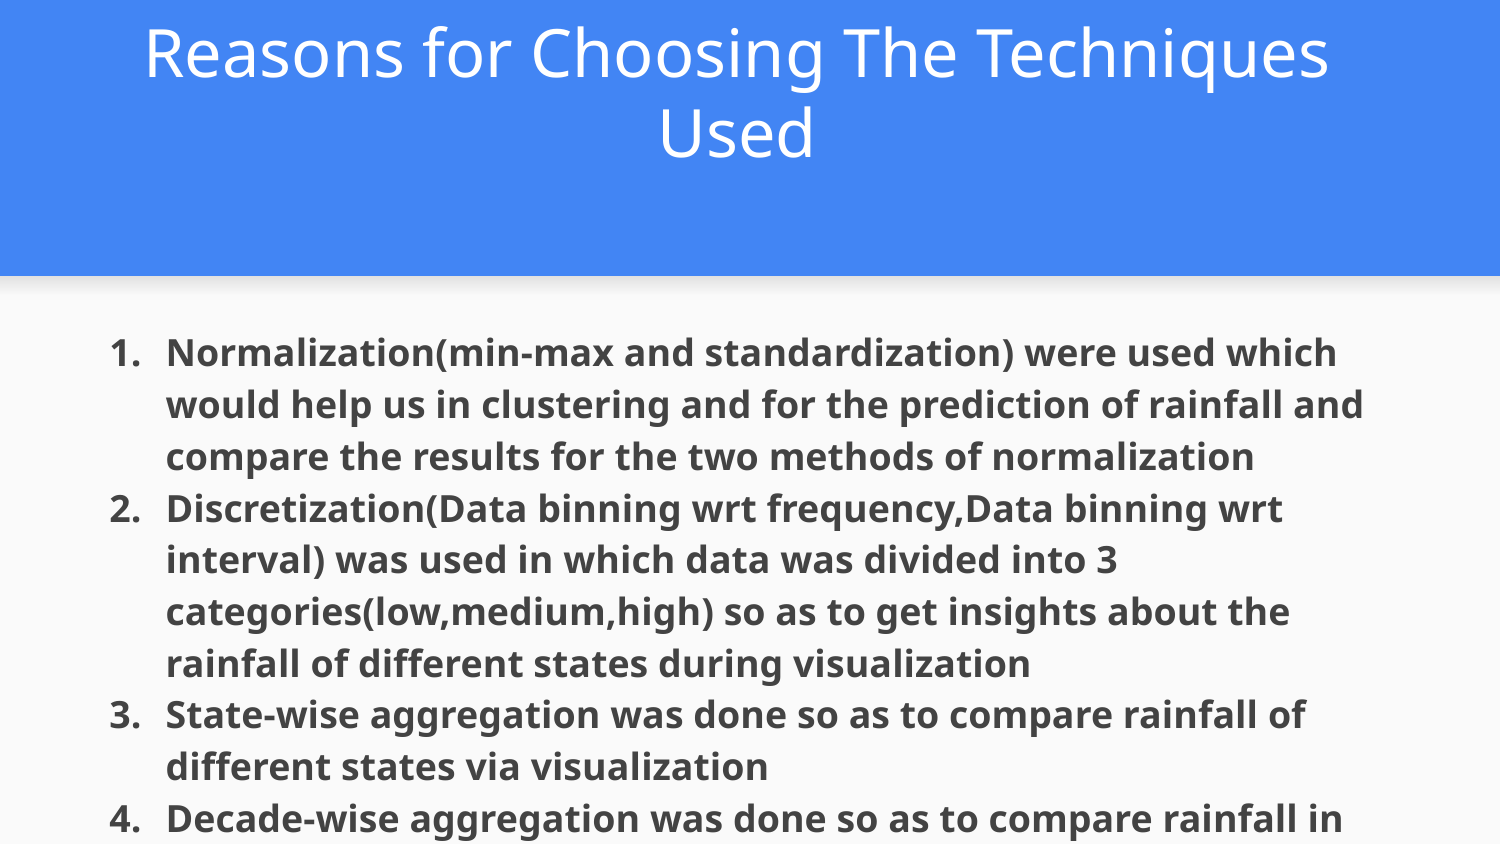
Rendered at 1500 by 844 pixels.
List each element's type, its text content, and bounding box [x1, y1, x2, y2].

list Normalization(min-max and standardization) were used which would help us in clustering and for the prediction of rainfall and compare the results for the two methods of normalization Discretization(Data binning wrt frequency,Data binning wrt interval) was used in which data was divided into 3 categories(low,medium,high) so as to get insights about the rainfall of different states during visualization State-wise aggregation was done so as to compare rainfall of different states via visualization Decade-wise aggregation was done so as to compare rainfall in different decades via visualization [75, 307, 1425, 837]
title Reasons for Choosing The Techniques Used [62, 60, 1412, 186]
